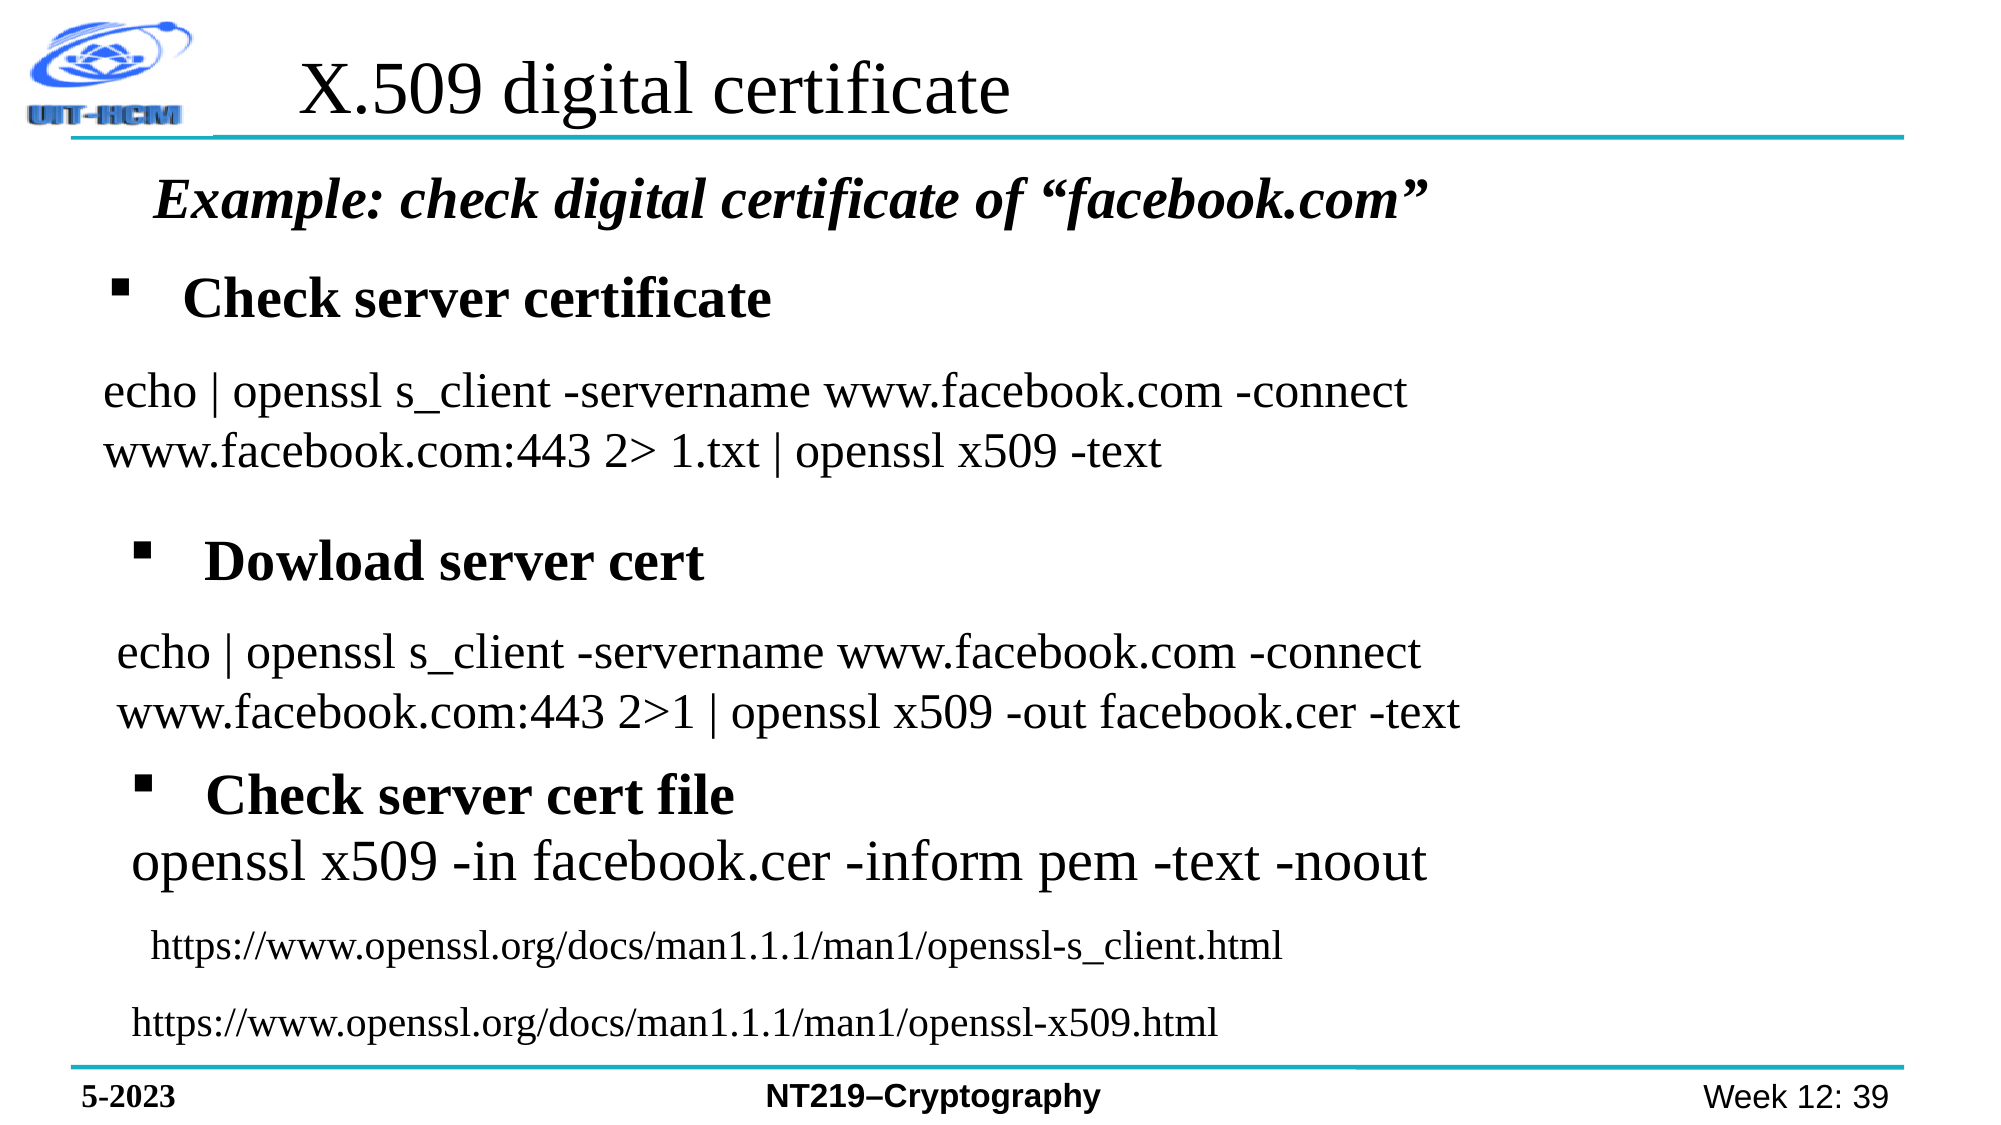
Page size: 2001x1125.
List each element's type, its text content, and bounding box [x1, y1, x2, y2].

text_box echo | openssl s_client -servername www.facebook.com -connect www.facebook.com:443 2>1 | openssl x509 -out facebook.cer -text [101, 610, 1483, 746]
text_box X.509 digital certificate [283, 30, 1027, 136]
text_box Dowload server cert [115, 514, 721, 600]
text_box Check server certificate [92, 251, 802, 337]
text_box echo | openssl s_client -servername www.facebook.com -connect www.facebook.com:443 2> 1.txt | openssl x509 -text [88, 349, 1483, 485]
text_box https://www.openssl.org/docs/man1.1.1/man1/openssl-x509.html [116, 987, 1545, 1053]
text_box openssl x509 -in facebook.cer -inform pem -text -noout [116, 814, 1498, 900]
text_box Example: check digital certificate of “facebook.com” [138, 166, 1445, 238]
picture [7, 9, 213, 136]
text_box https://www.openssl.org/docs/man1.1.1/man1/openssl-s_client.html [135, 910, 1344, 976]
text_box Check server cert file [115, 748, 751, 834]
